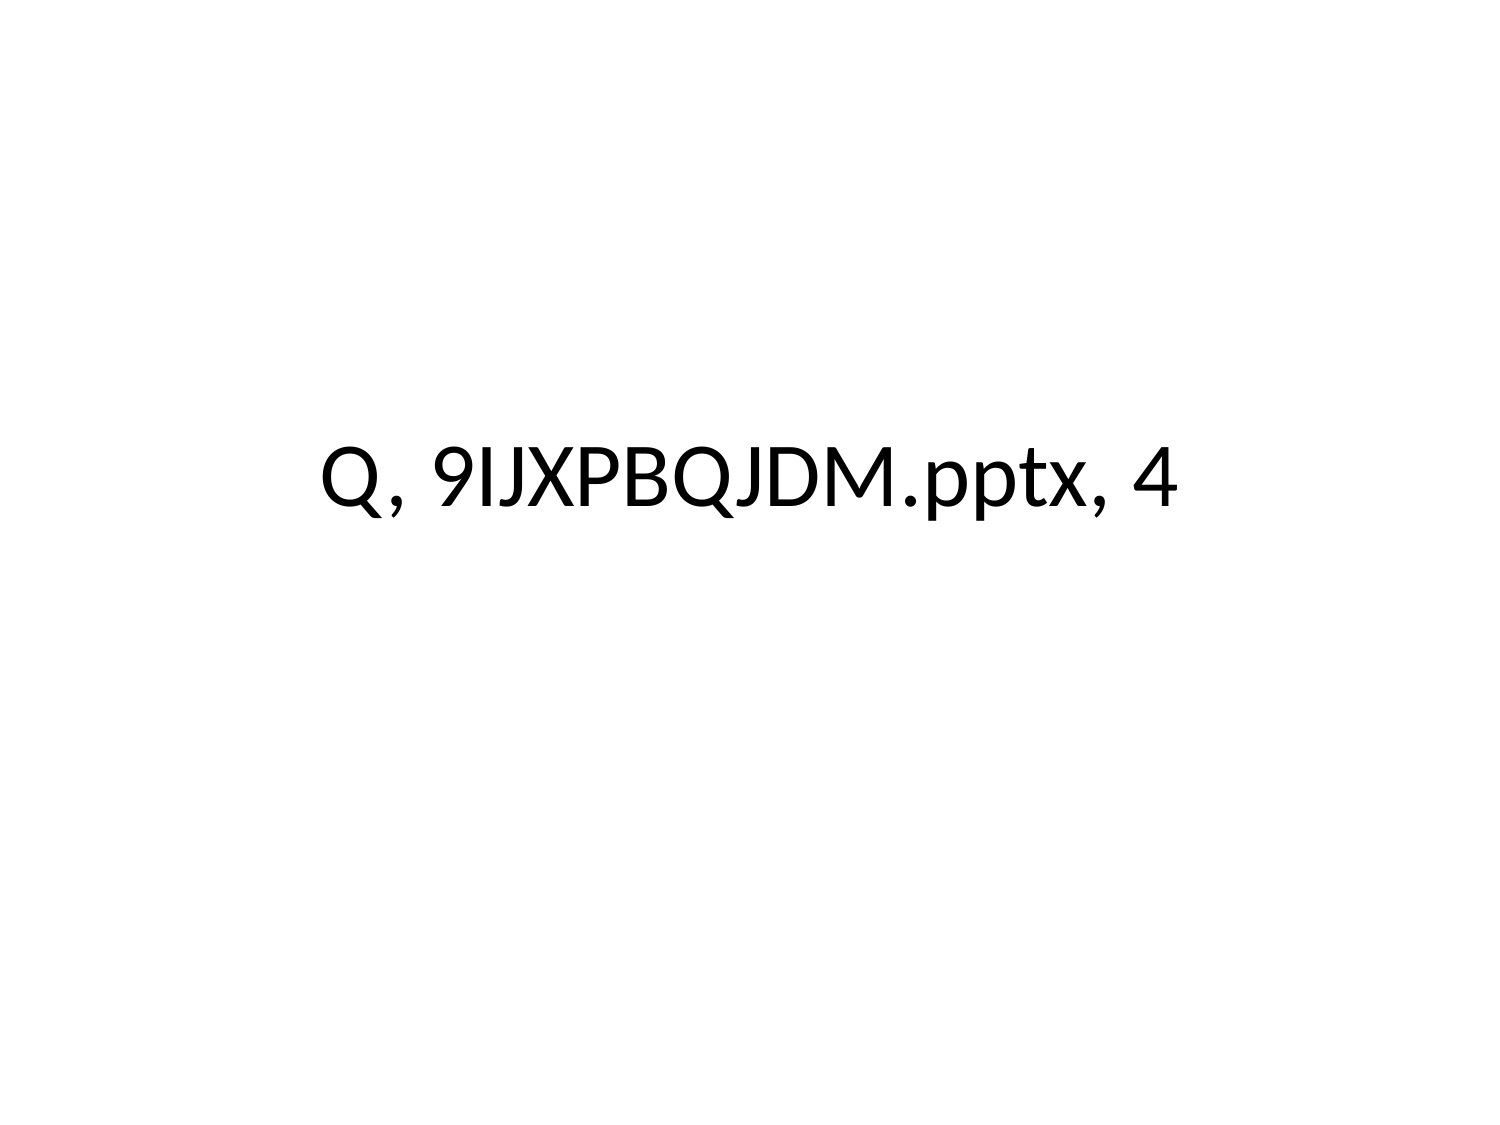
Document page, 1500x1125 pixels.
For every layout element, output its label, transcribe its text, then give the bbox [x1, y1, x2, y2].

title Q, 9IJXPBQJDM.pptx, 4 [112, 349, 1388, 591]
